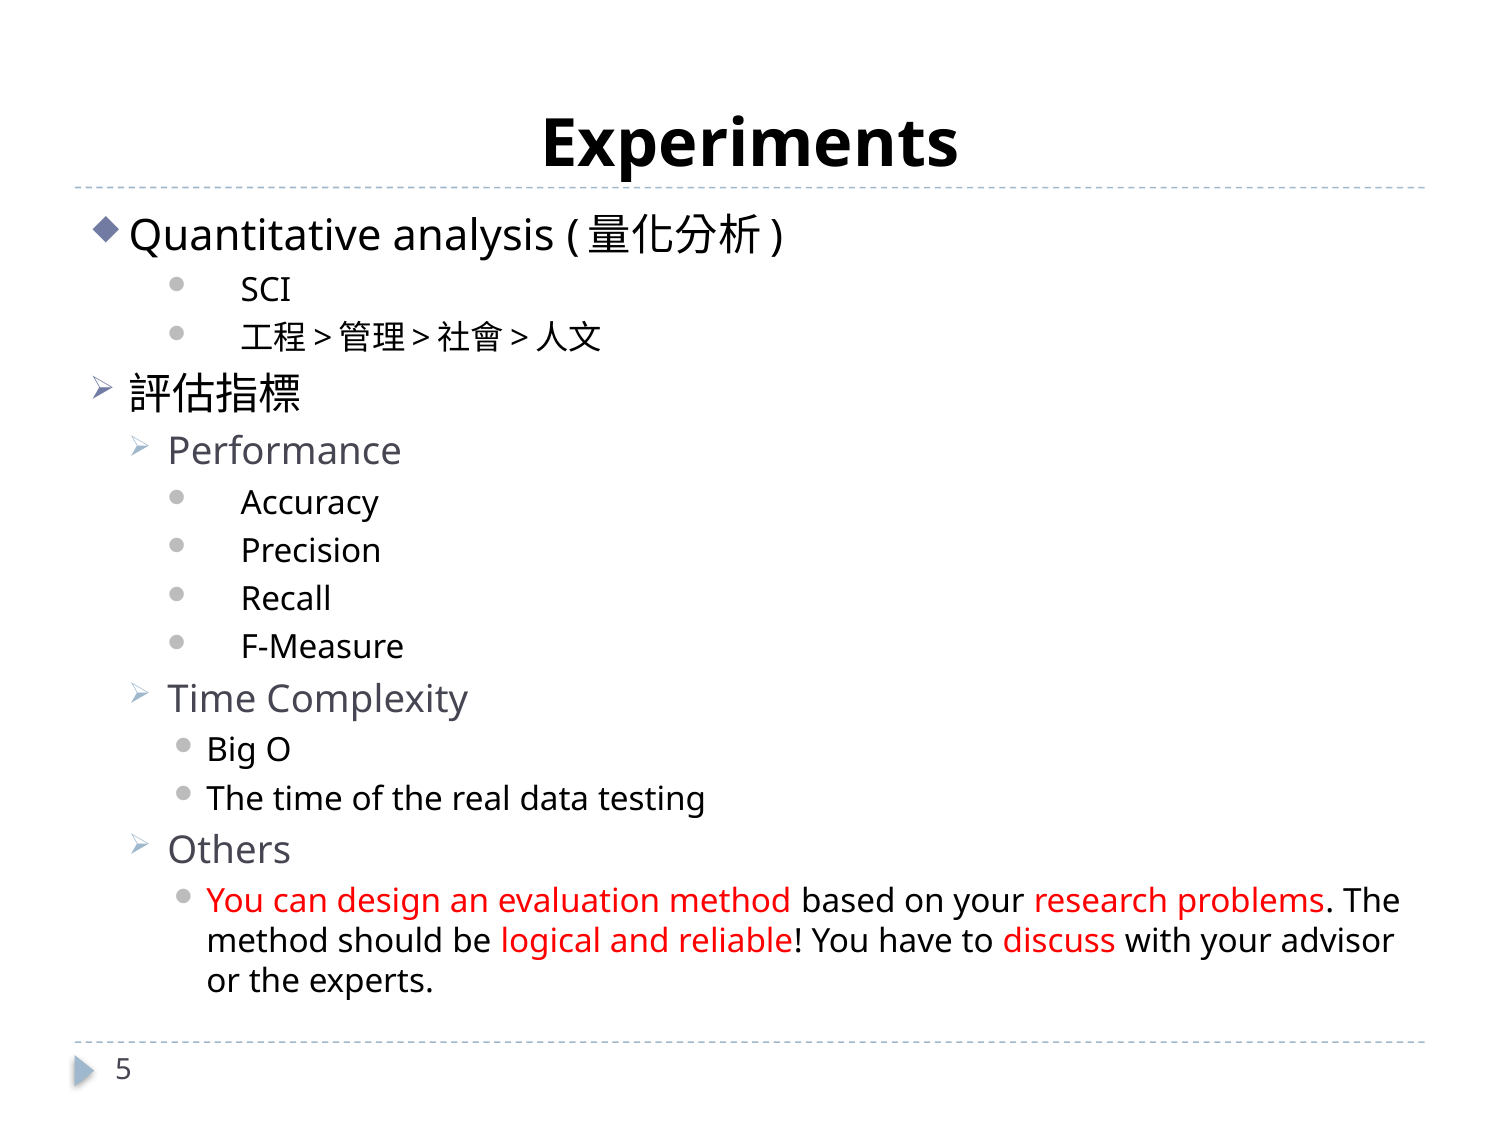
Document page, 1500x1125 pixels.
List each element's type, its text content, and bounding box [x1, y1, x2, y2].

title Experiments [75, 24, 1425, 188]
slide_number 5 [100, 1042, 426, 1103]
list Quantitative analysis (量化分析) SCI 工程>管理>社會>人文 評估指標 Performance Accuracy Precision Recall F-Measure Time Complexity Big O The time of the real data testing Others You can design an evaluation method based on your research problems. The method should be logical and reliable! You have to discuss with your advisor or the experts. [75, 200, 1425, 1010]
